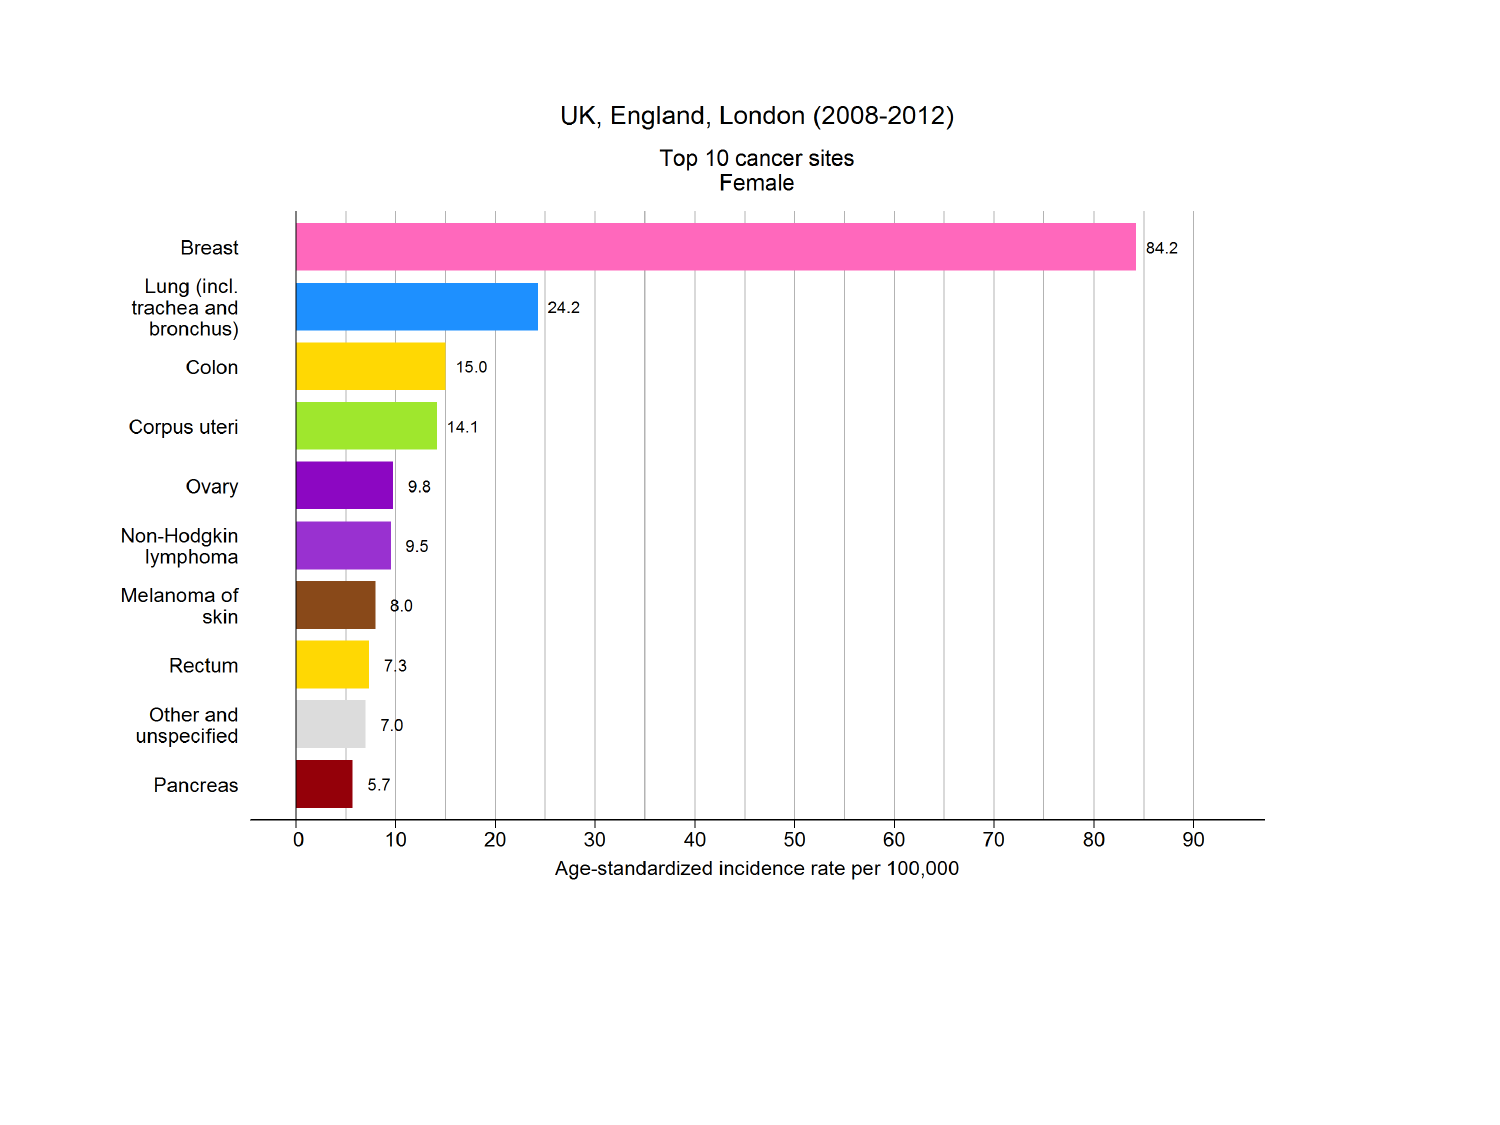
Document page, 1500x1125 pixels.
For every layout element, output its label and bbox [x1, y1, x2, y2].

list [91, 67, 1293, 917]
